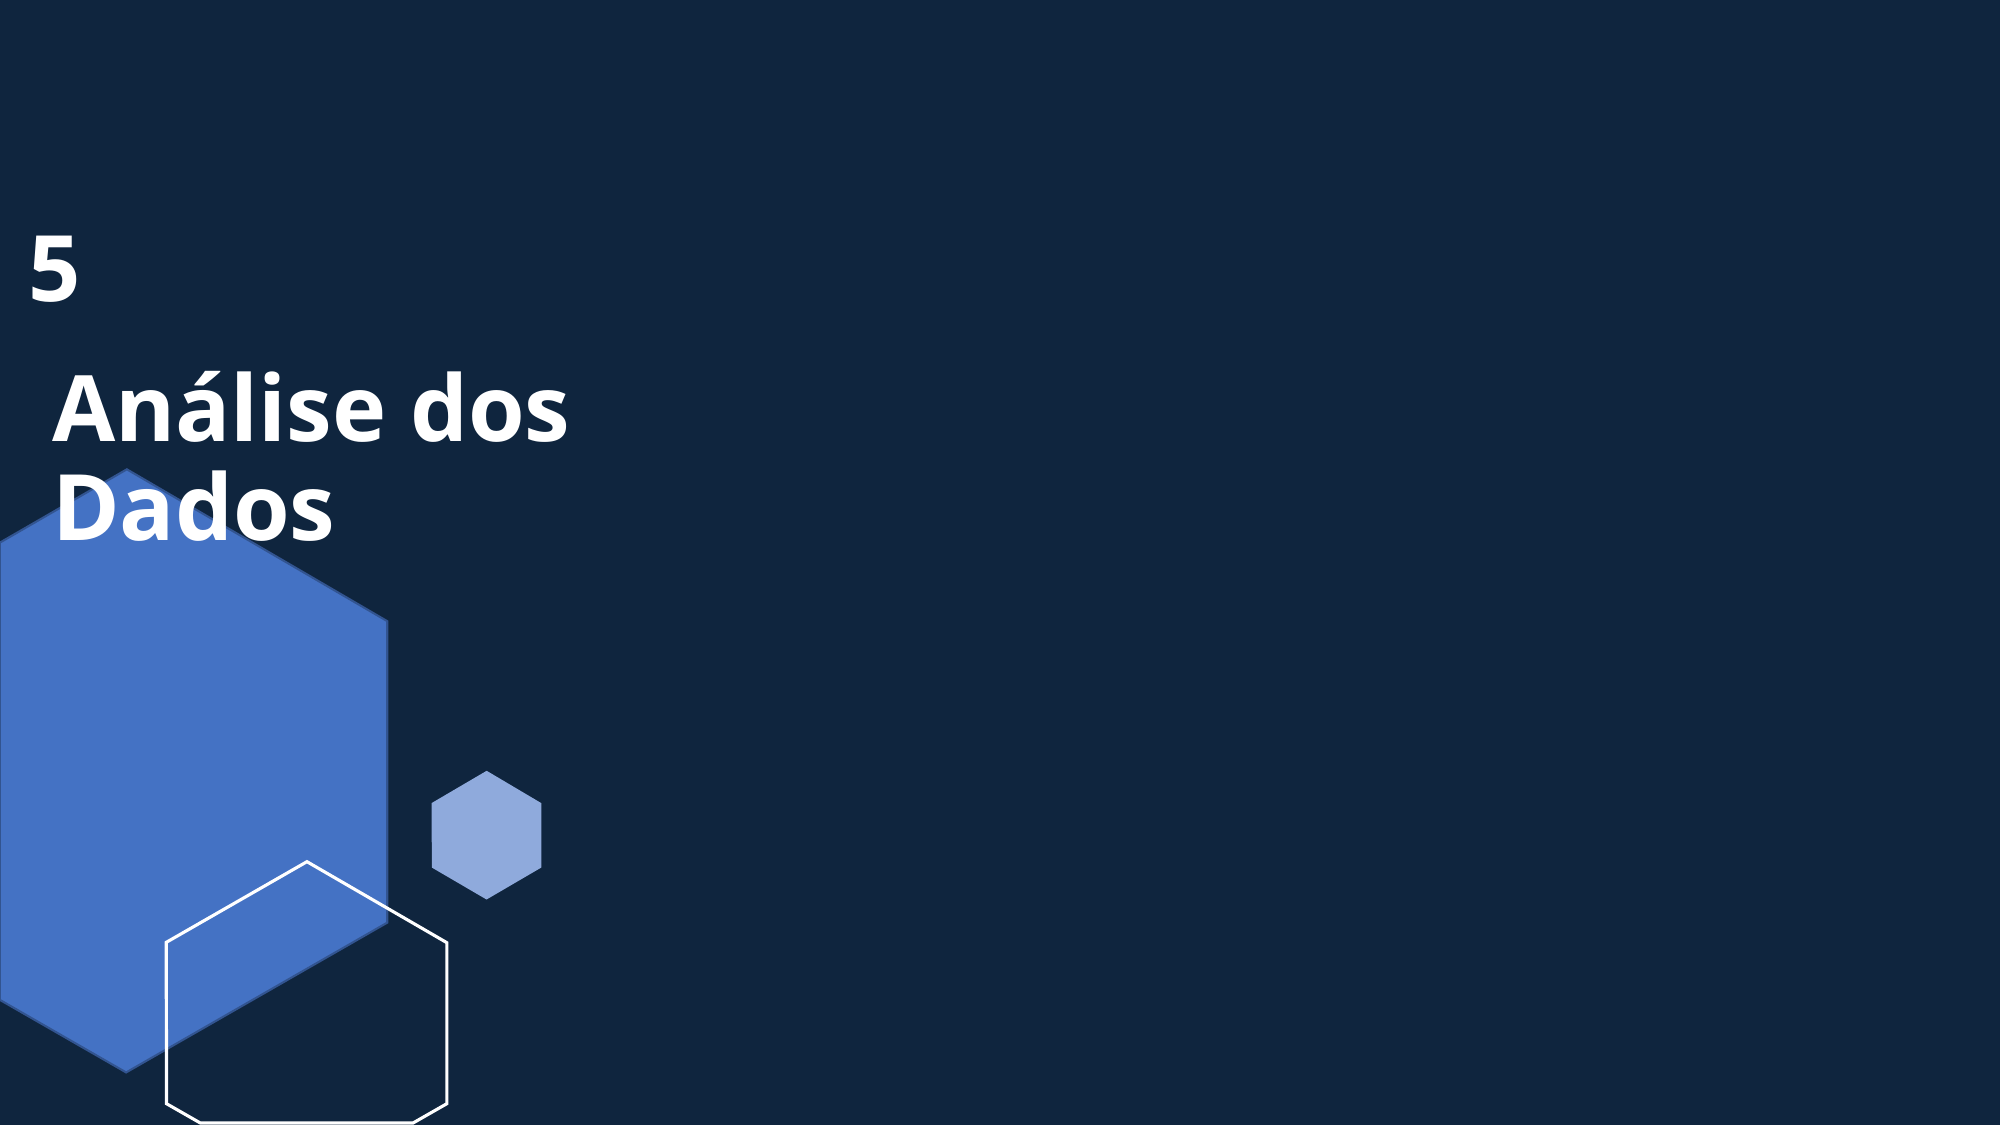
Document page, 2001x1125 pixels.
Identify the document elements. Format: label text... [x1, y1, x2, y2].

text_box 5 [13, 162, 853, 381]
title Análise dos Dados [37, 381, 693, 729]
